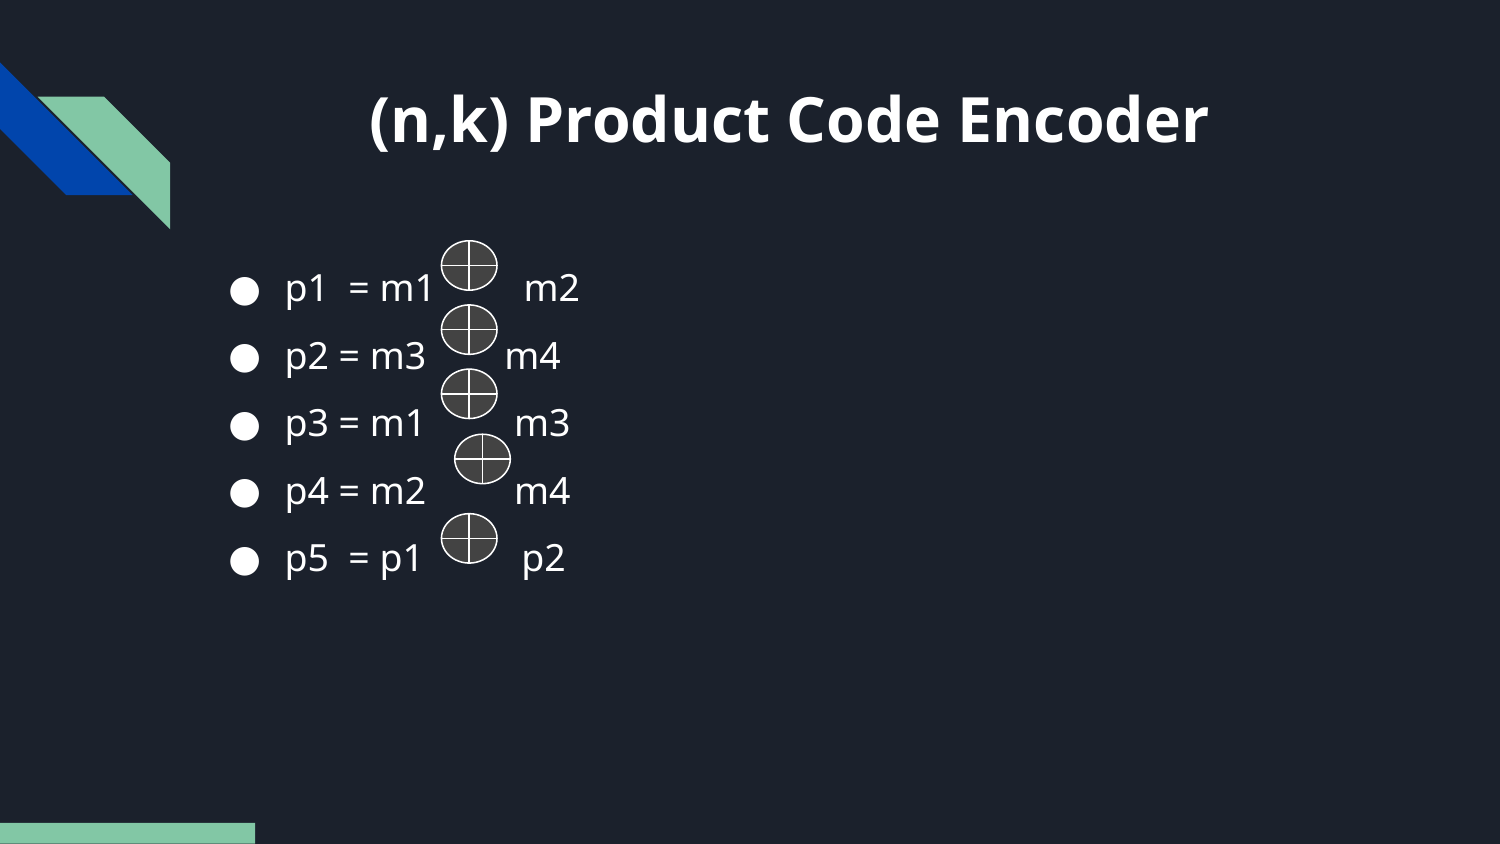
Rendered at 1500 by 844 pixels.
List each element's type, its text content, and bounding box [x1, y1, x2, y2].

text_box [0, 822, 256, 844]
text_box [441, 369, 498, 419]
text_box [441, 513, 498, 564]
text_box [441, 304, 498, 355]
text_box [441, 240, 498, 291]
list p1 = m1 m2 p2 = m3 m4 p3 = m1 m3 p4 = m2 m4 p5 = p1 p2 [194, 226, 1417, 785]
text_box [454, 434, 511, 484]
title (n,k) Product Code Encoder [212, 64, 1368, 215]
